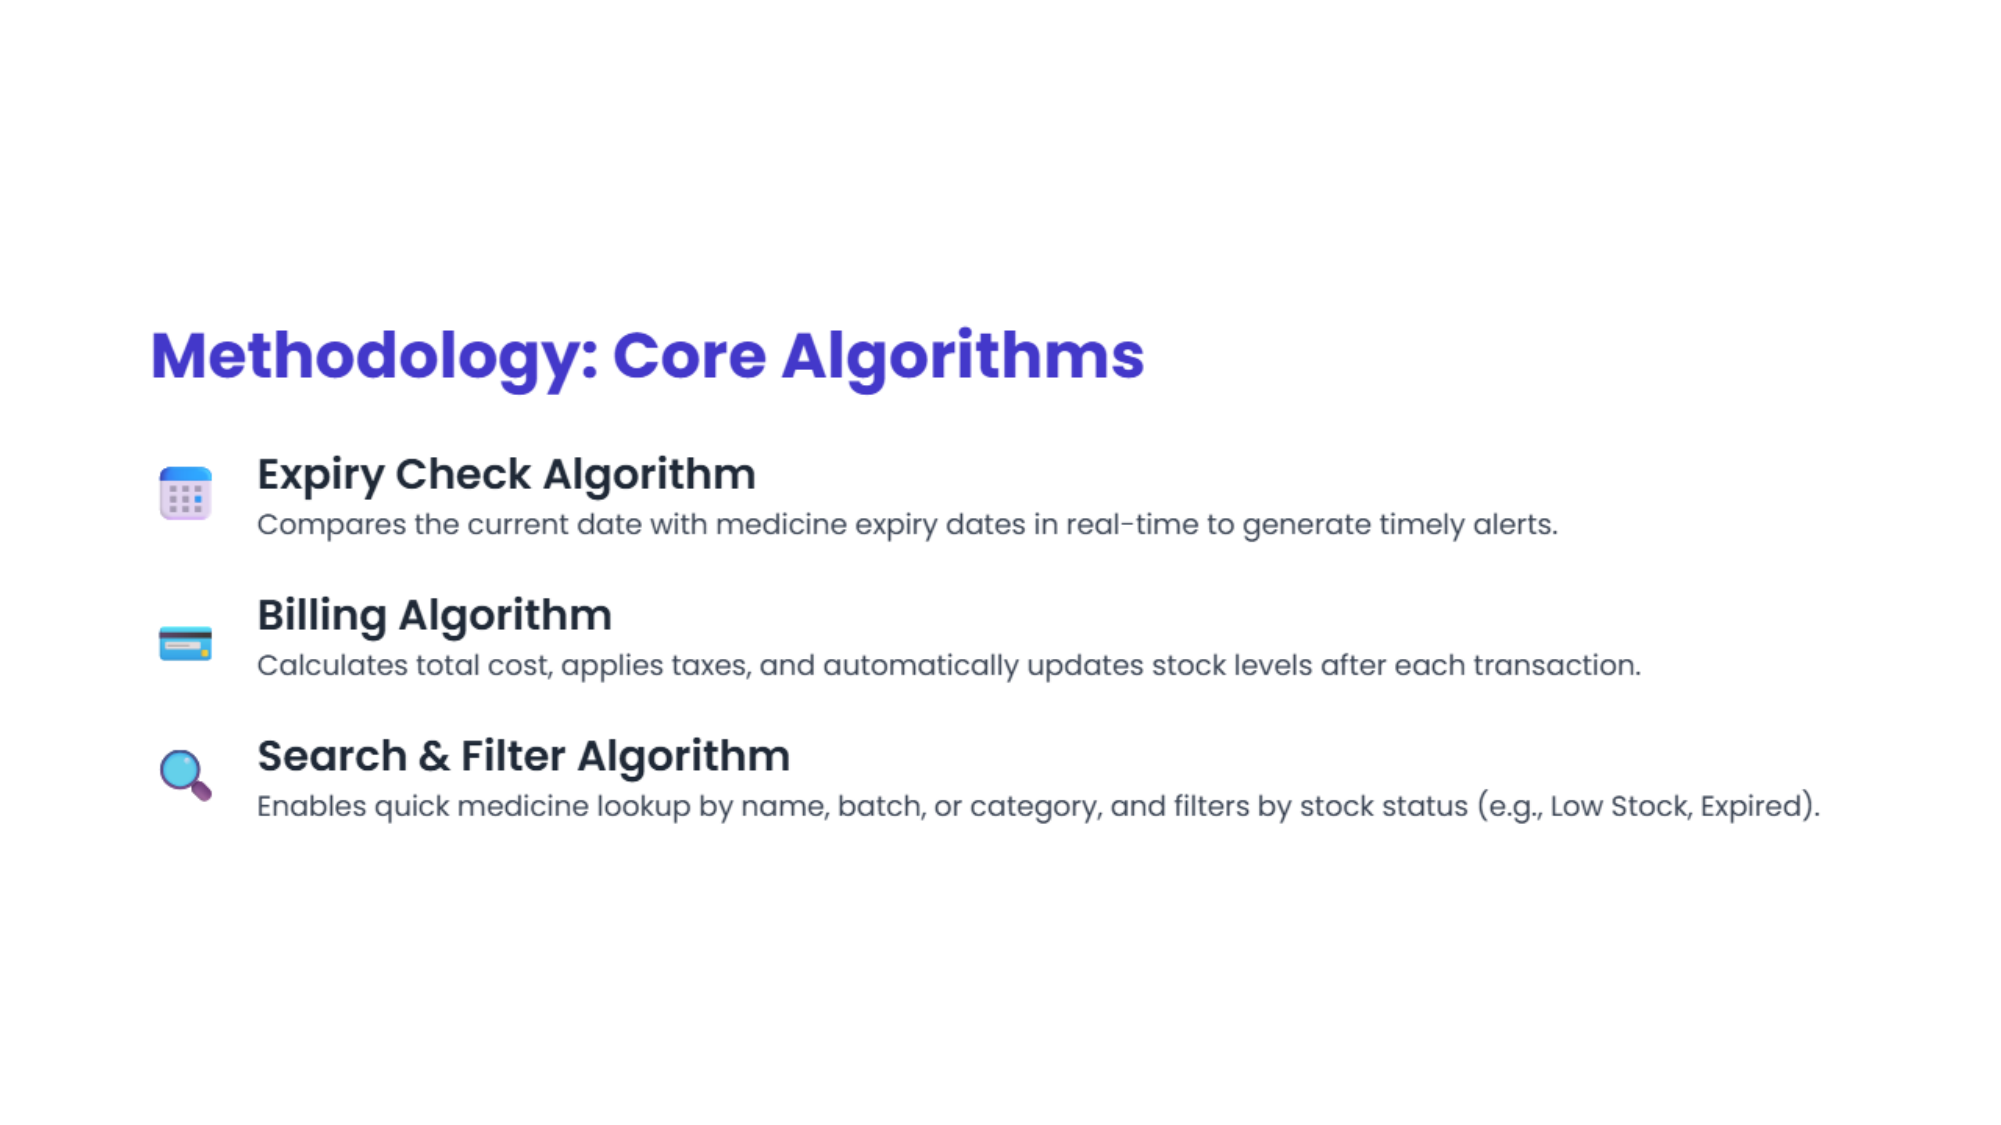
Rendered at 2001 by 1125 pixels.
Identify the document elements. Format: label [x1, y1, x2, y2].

picture [86, 60, 1914, 1065]
